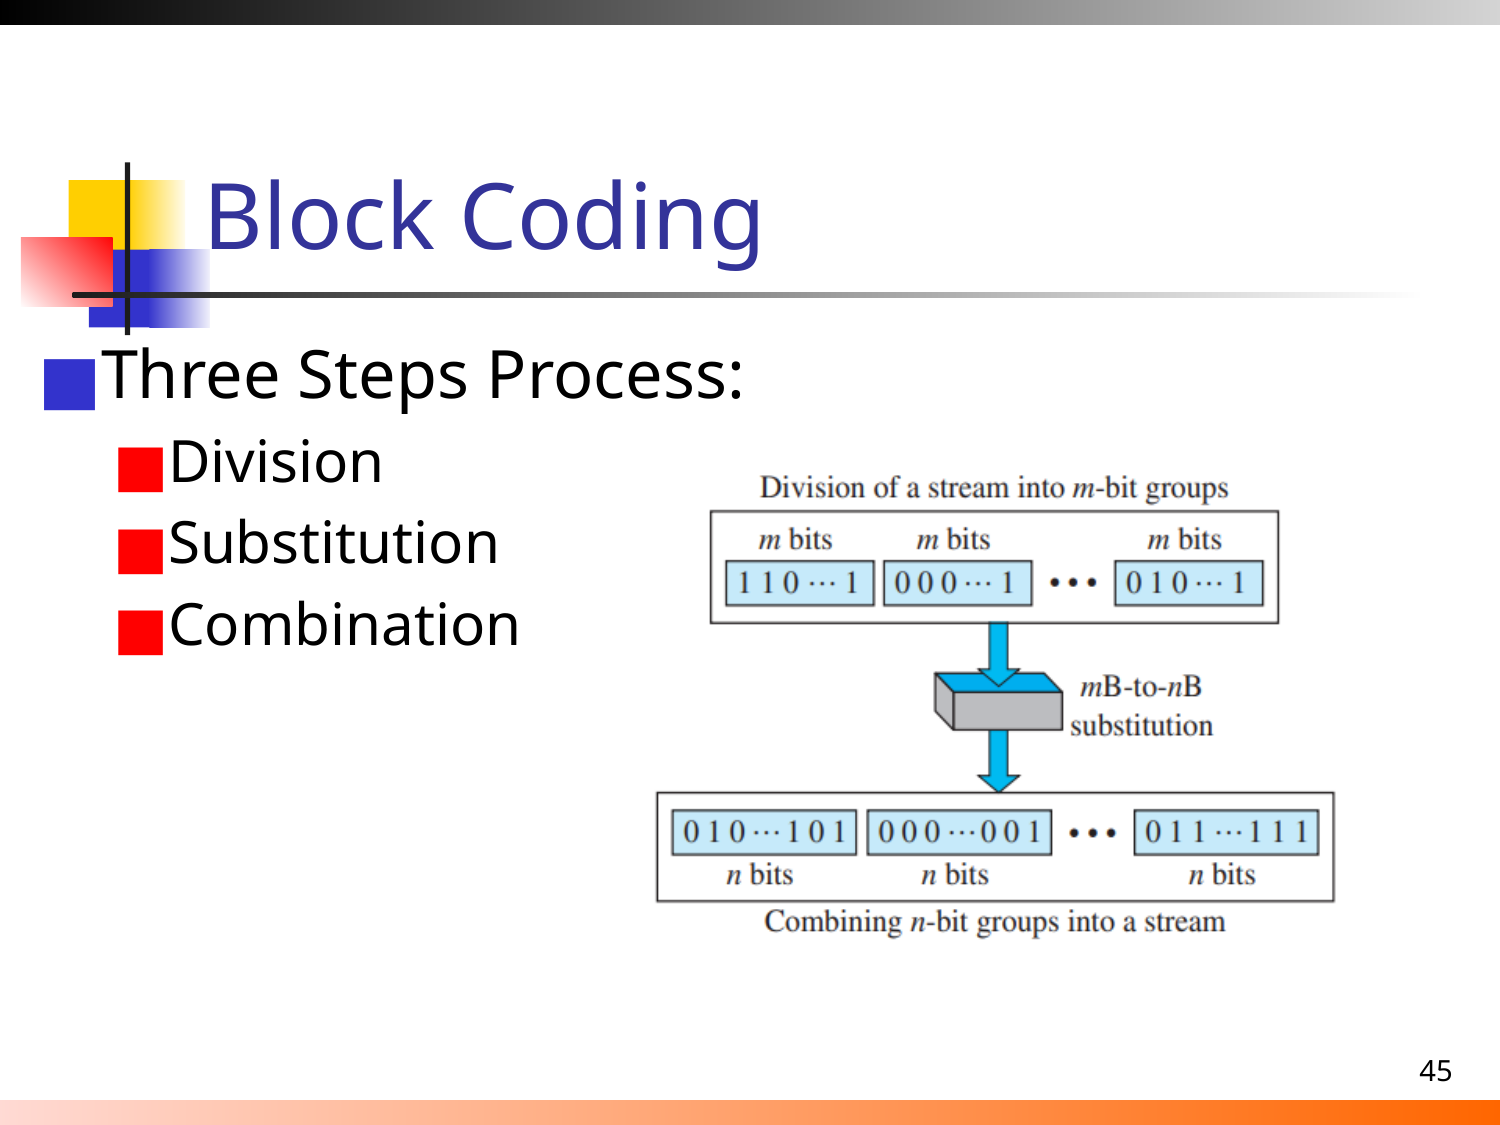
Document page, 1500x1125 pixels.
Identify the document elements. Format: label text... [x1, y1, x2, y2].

picture [535, 435, 1467, 966]
slide_number 45 [1155, 1024, 1468, 1100]
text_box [592, 1100, 596, 1125]
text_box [826, 1100, 830, 1125]
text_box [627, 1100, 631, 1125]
list Three Steps Process: Division Substitution Combination [23, 324, 1299, 1000]
slide_number 51 [621, 1100, 625, 1125]
title Block Coding [188, 35, 1468, 275]
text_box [932, 1100, 936, 1125]
